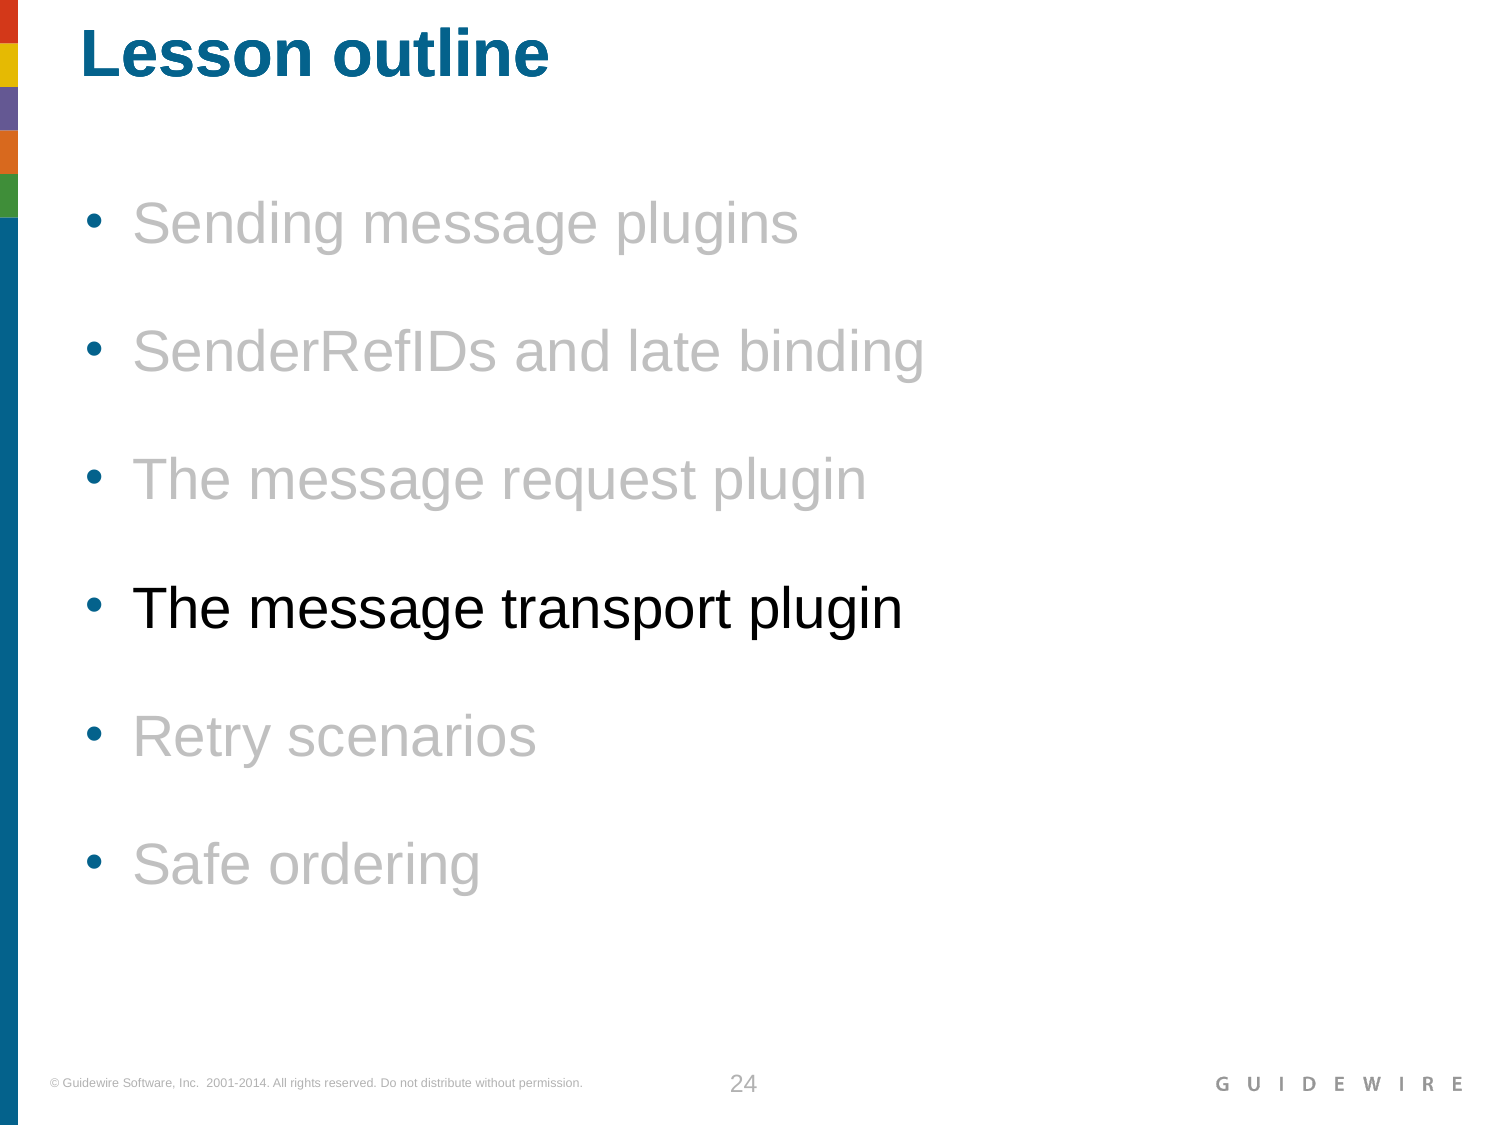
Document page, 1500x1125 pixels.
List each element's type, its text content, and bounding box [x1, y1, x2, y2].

picture [1215, 1073, 1480, 1096]
list Sending message plugins SenderRefIDs and late binding The message request plugin The message transport plugin Retry scenarios Safe ordering [85, 149, 1450, 1050]
